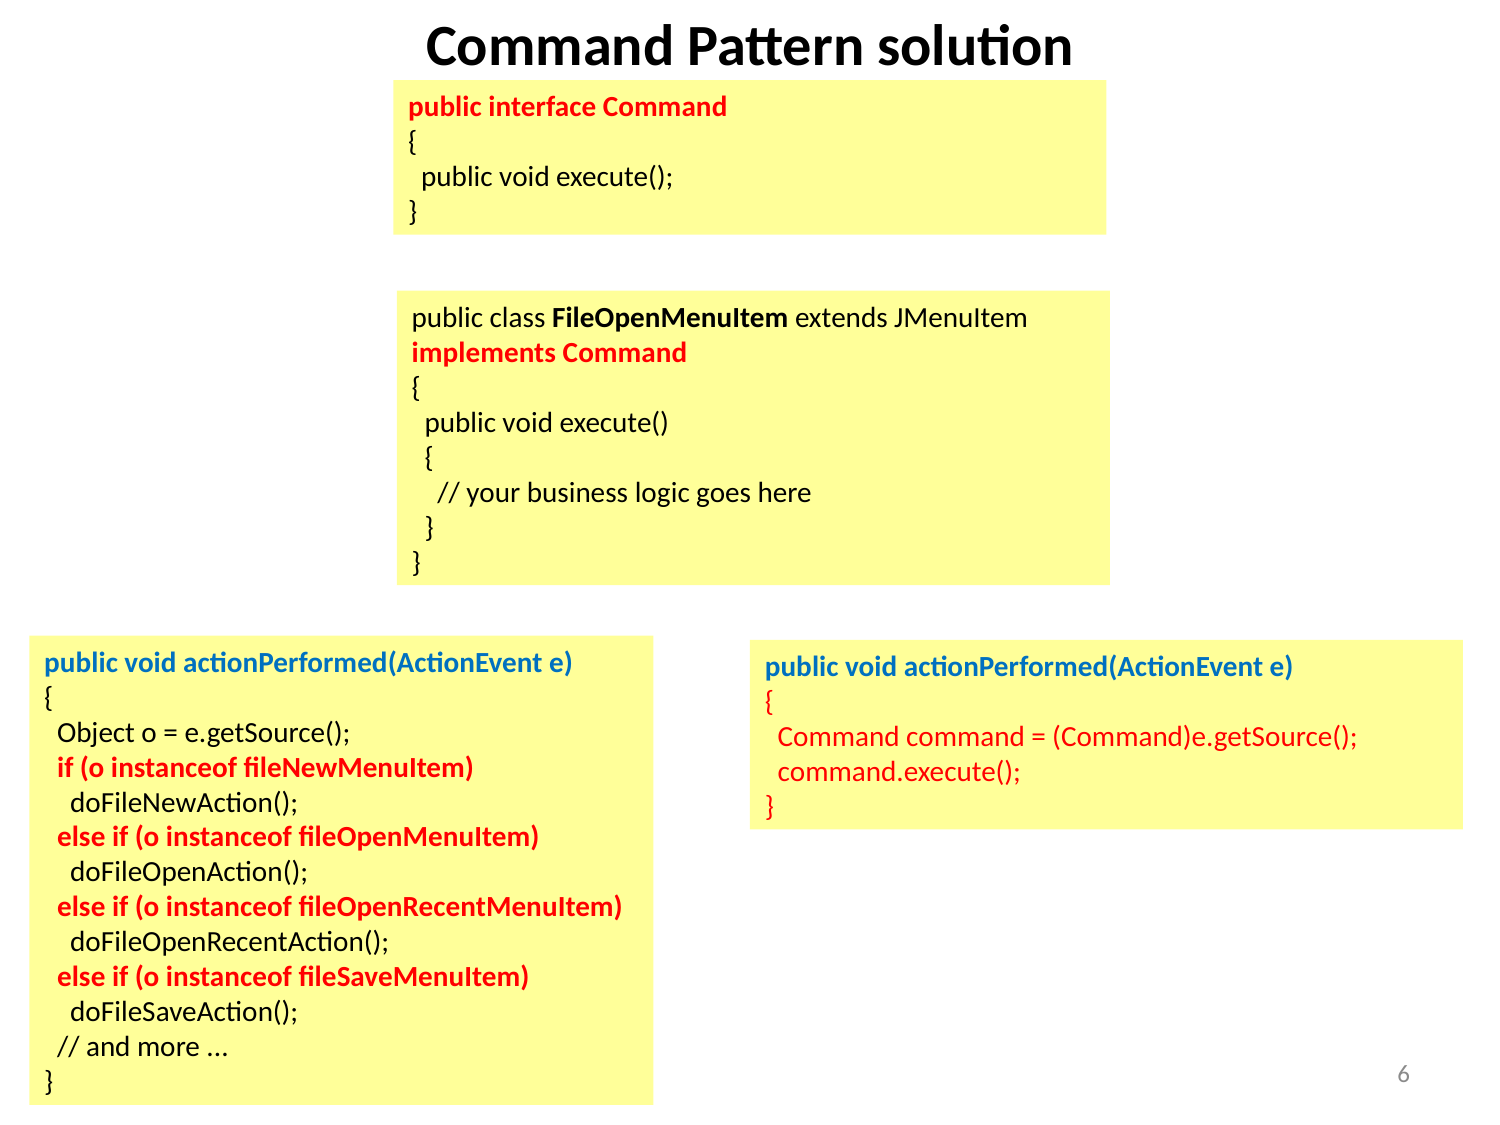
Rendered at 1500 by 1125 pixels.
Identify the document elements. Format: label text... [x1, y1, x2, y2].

text_box public void actionPerformed(ActionEvent e) { Object o = e.getSource(); if (o instanceof fileNewMenuItem) doFileNewAction(); else if (o instanceof fileOpenMenuItem) doFileOpenAction(); else if (o instanceof fileOpenRecentMenuItem) doFileOpenRecentAction(); else if (o instanceof fileSaveMenuItem) doFileSaveAction(); // and more ... } [29, 635, 654, 1105]
text_box Command Pattern solution [411, 0, 1089, 85]
text_box public interface Command { public void execute(); } [393, 80, 1107, 235]
text_box public void actionPerformed(ActionEvent e) { Command command = (Command)e.getSource(); command.execute(); } [749, 639, 1463, 830]
text_box public class FileOpenMenuItem extends JMenuItem implements Command { public void execute() { // your business logic goes here } } [396, 290, 1110, 586]
slide_number 6 [1074, 1042, 1425, 1103]
